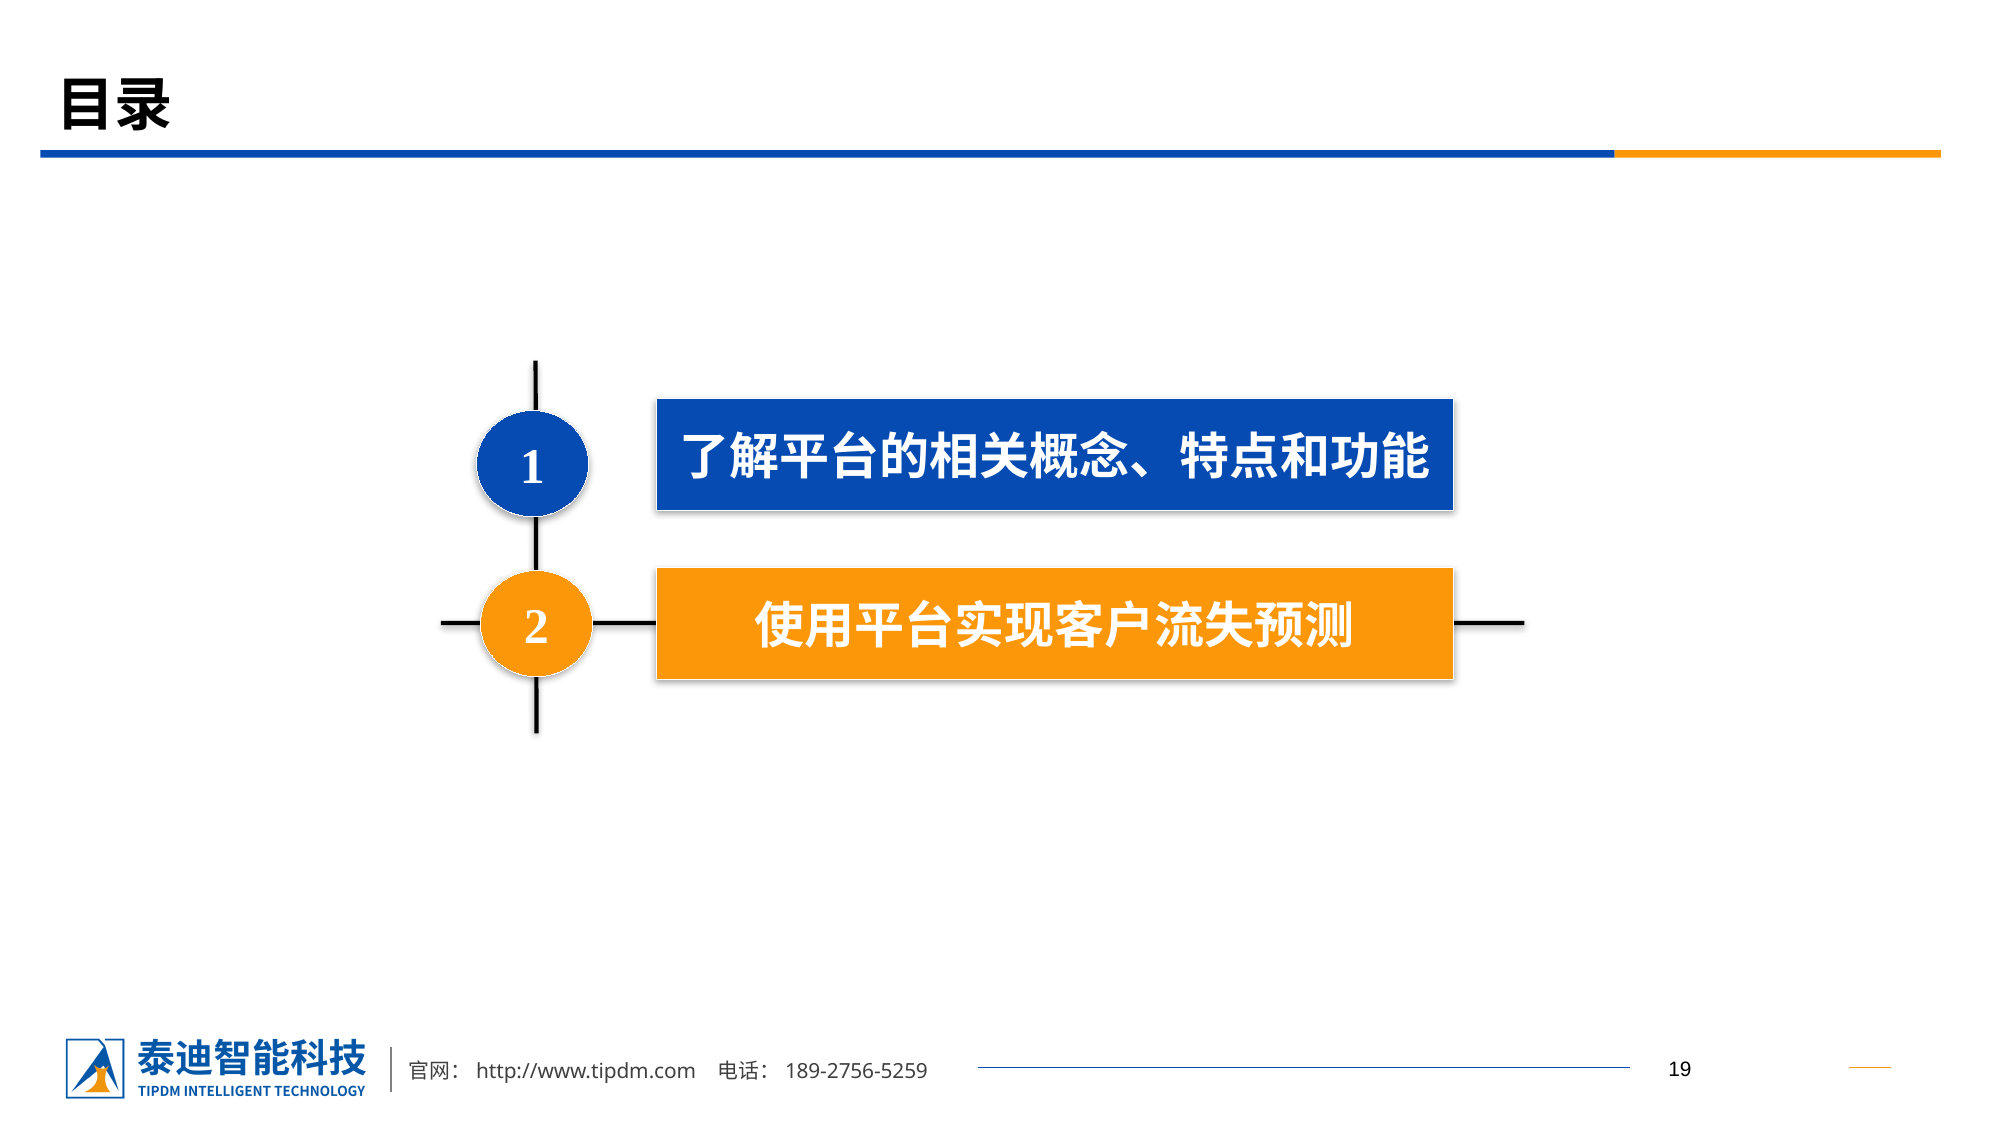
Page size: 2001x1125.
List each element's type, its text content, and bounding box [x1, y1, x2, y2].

picture [52, 1028, 378, 1107]
text_box 2 [541, 570, 593, 677]
text_box 了解平台的相关概念、特点和功能 [656, 398, 1454, 511]
text_box [440, 620, 475, 626]
text_box 1 [476, 410, 530, 517]
text_box 2 [480, 570, 530, 677]
text_box 1 [541, 411, 589, 517]
title 目录 [41, 58, 1842, 146]
text_box [1460, 620, 1525, 626]
text_box [596, 620, 650, 626]
text_box 使用平台实现客户流失预测 [656, 567, 1454, 680]
